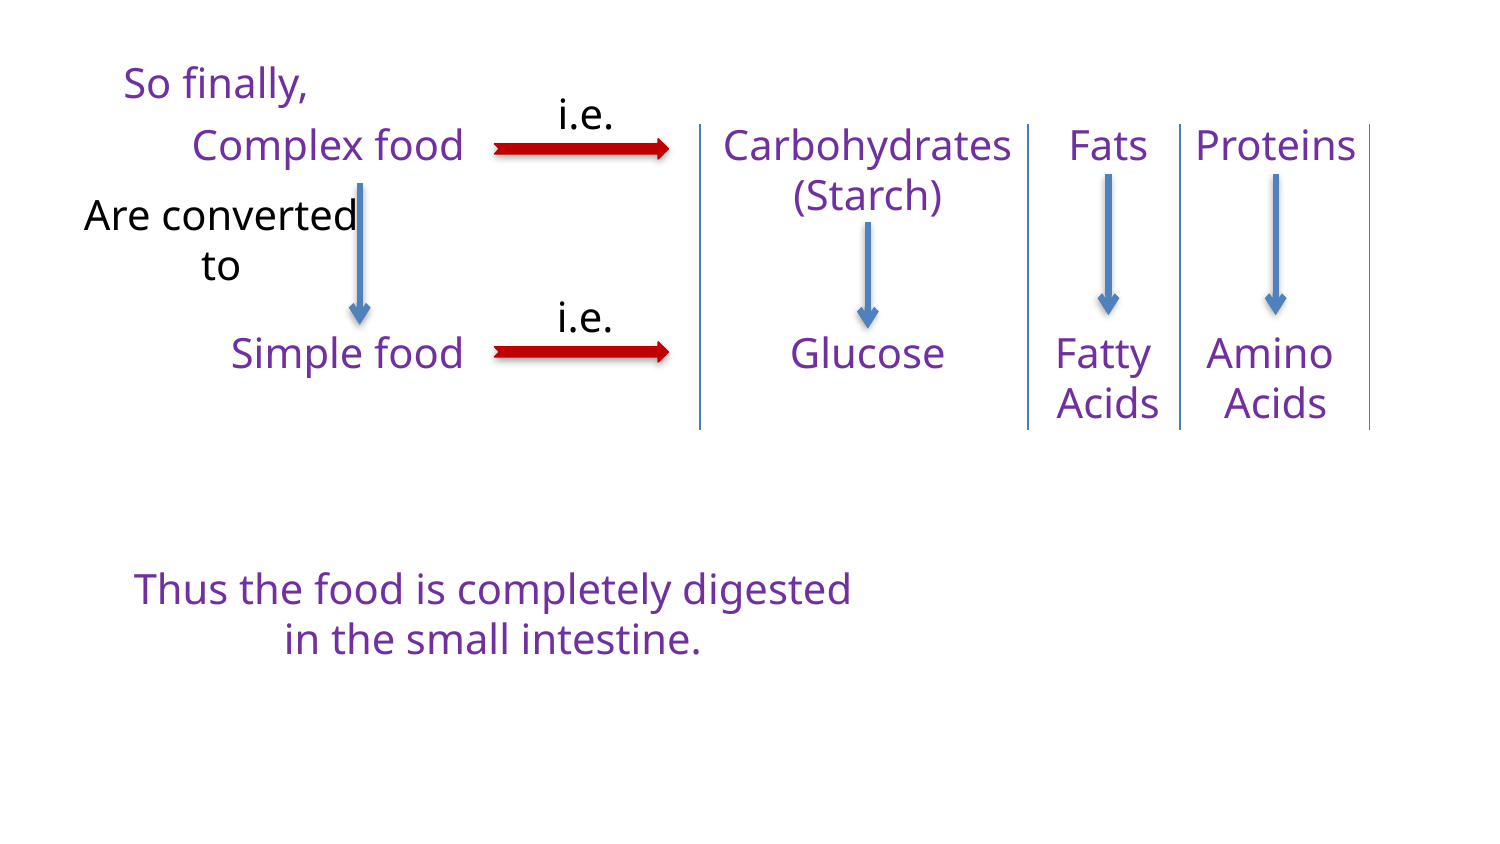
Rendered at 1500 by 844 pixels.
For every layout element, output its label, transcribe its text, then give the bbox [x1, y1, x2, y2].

text_box i.e. [537, 283, 633, 349]
text_box So finally, [108, 48, 324, 114]
text_box Glucose [775, 319, 961, 385]
text_box [493, 341, 669, 363]
text_box [493, 138, 669, 160]
text_box i.e. [538, 80, 634, 146]
text_box Carbohydrates (Starch) [708, 111, 1028, 227]
text_box Thus the food is completely digested in the small intestine. [98, 555, 888, 670]
text_box Fats [1053, 111, 1164, 177]
text_box Amino Acids [1191, 319, 1360, 435]
text_box Are converted to [67, 181, 375, 297]
text_box Complex food [122, 111, 480, 177]
text_box Proteins [1179, 111, 1372, 177]
text_box Simple food [187, 319, 480, 385]
text_box Fatty Acids [1039, 319, 1177, 435]
